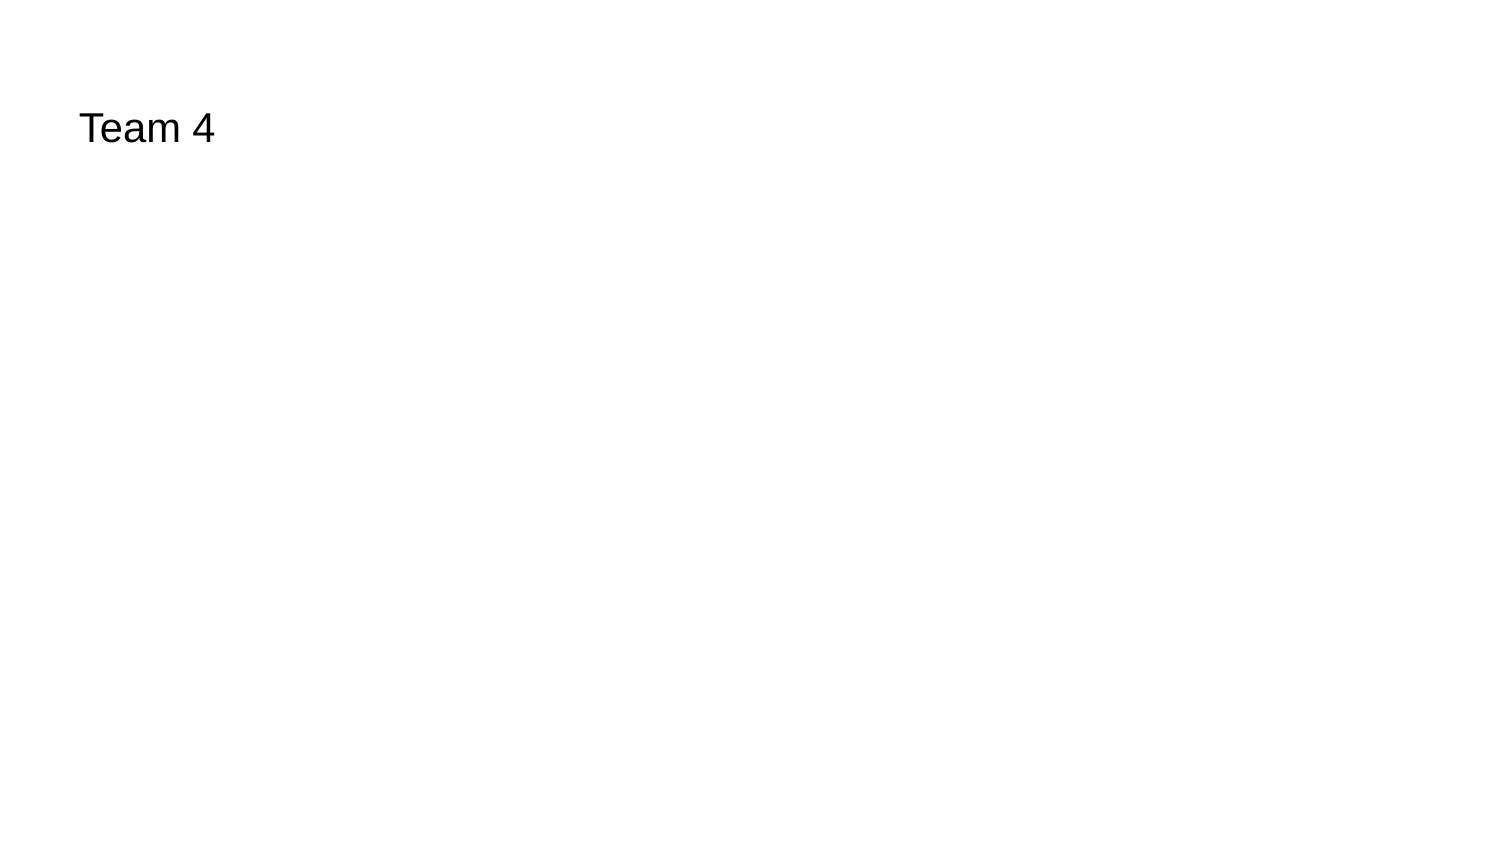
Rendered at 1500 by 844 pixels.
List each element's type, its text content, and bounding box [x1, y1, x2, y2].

text_box Team 4 [64, 85, 1268, 166]
